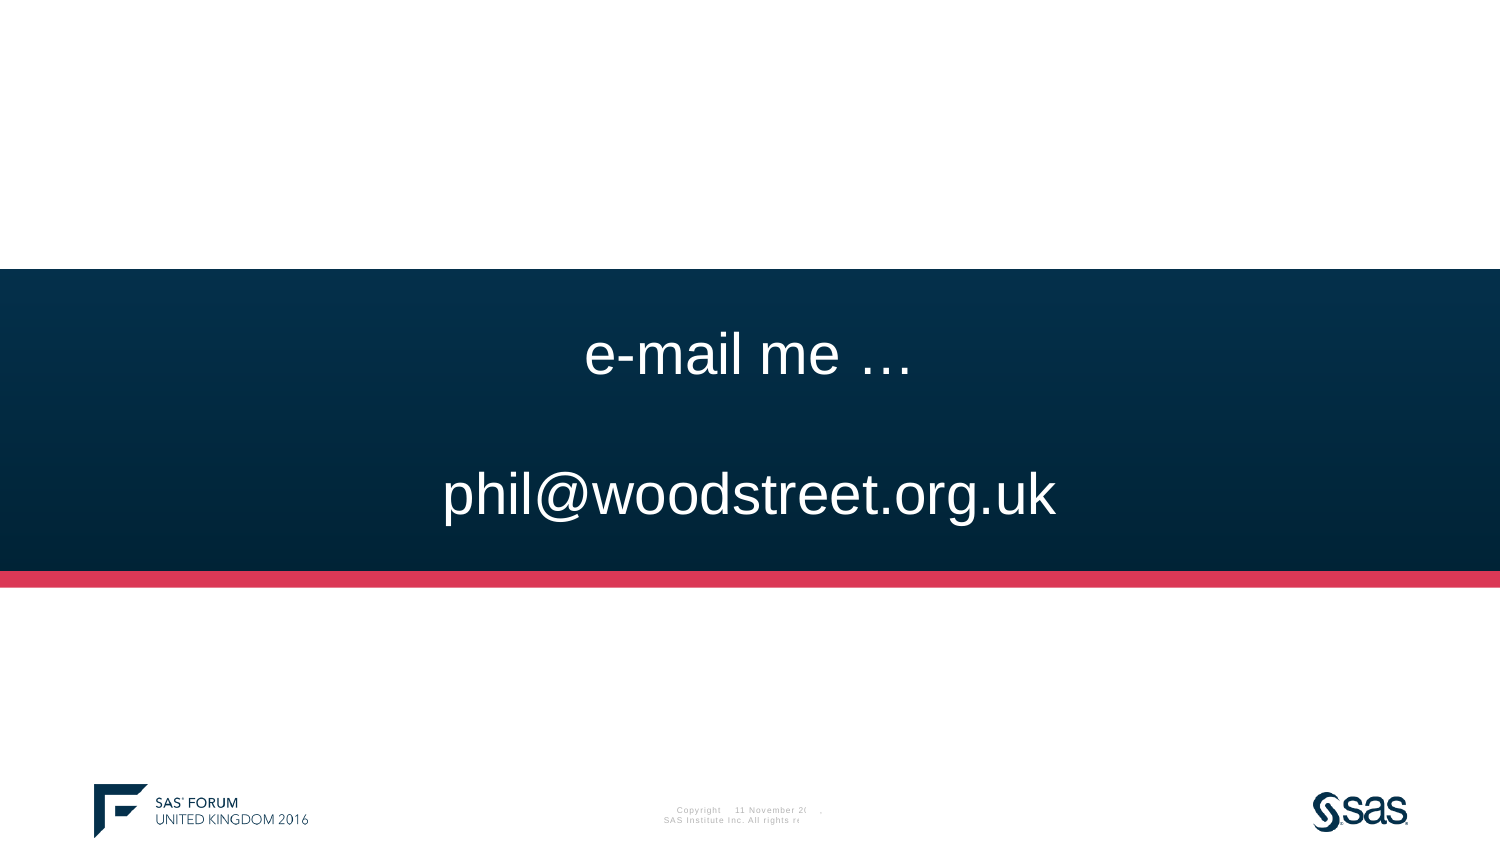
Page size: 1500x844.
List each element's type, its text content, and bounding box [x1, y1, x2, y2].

title e-mail me … phil@woodstreet.org.uk [0, 269, 1500, 571]
picture [1313, 792, 1408, 832]
picture [94, 784, 308, 838]
